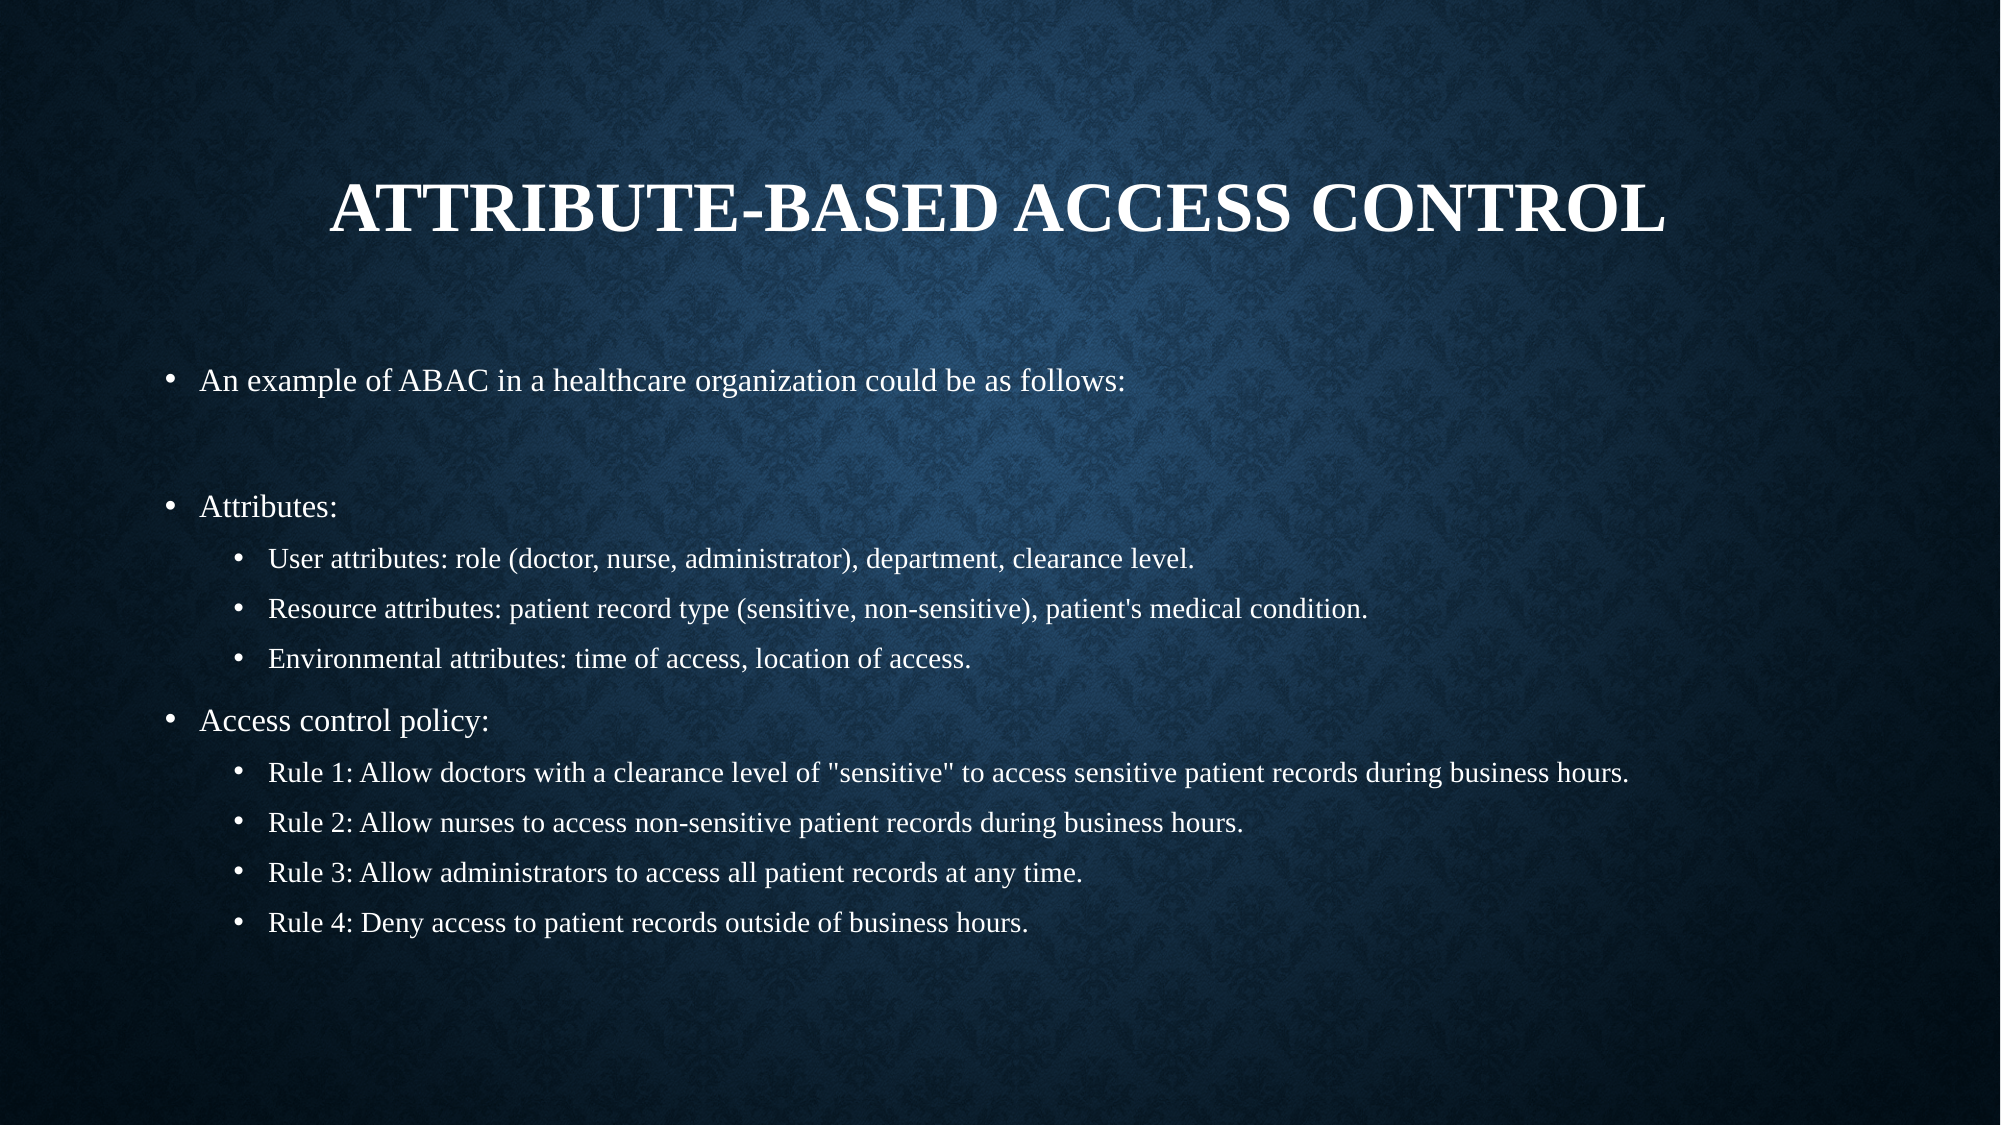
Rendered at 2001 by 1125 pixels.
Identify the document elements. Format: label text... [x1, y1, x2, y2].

list An example of ABAC in a healthcare organization could be as follows: Attributes: User attributes: role (doctor, nurse, administrator), department, clearance level. Resource attributes: patient record type (sensitive, non-sensitive), patient's medical condition. Environmental attributes: time of access, location of access. Access control policy: Rule 1: Allow doctors with a clearance level of "sensitive" to access sensitive patient records during business hours. Rule 2: Allow nurses to access non-sensitive patient records during business hours. Rule 3: Allow administrators to access all patient records at any time. Rule 4: Deny access to patient records outside of business hours. [149, 343, 1849, 950]
title Attribute-based access control [149, 99, 1849, 318]
